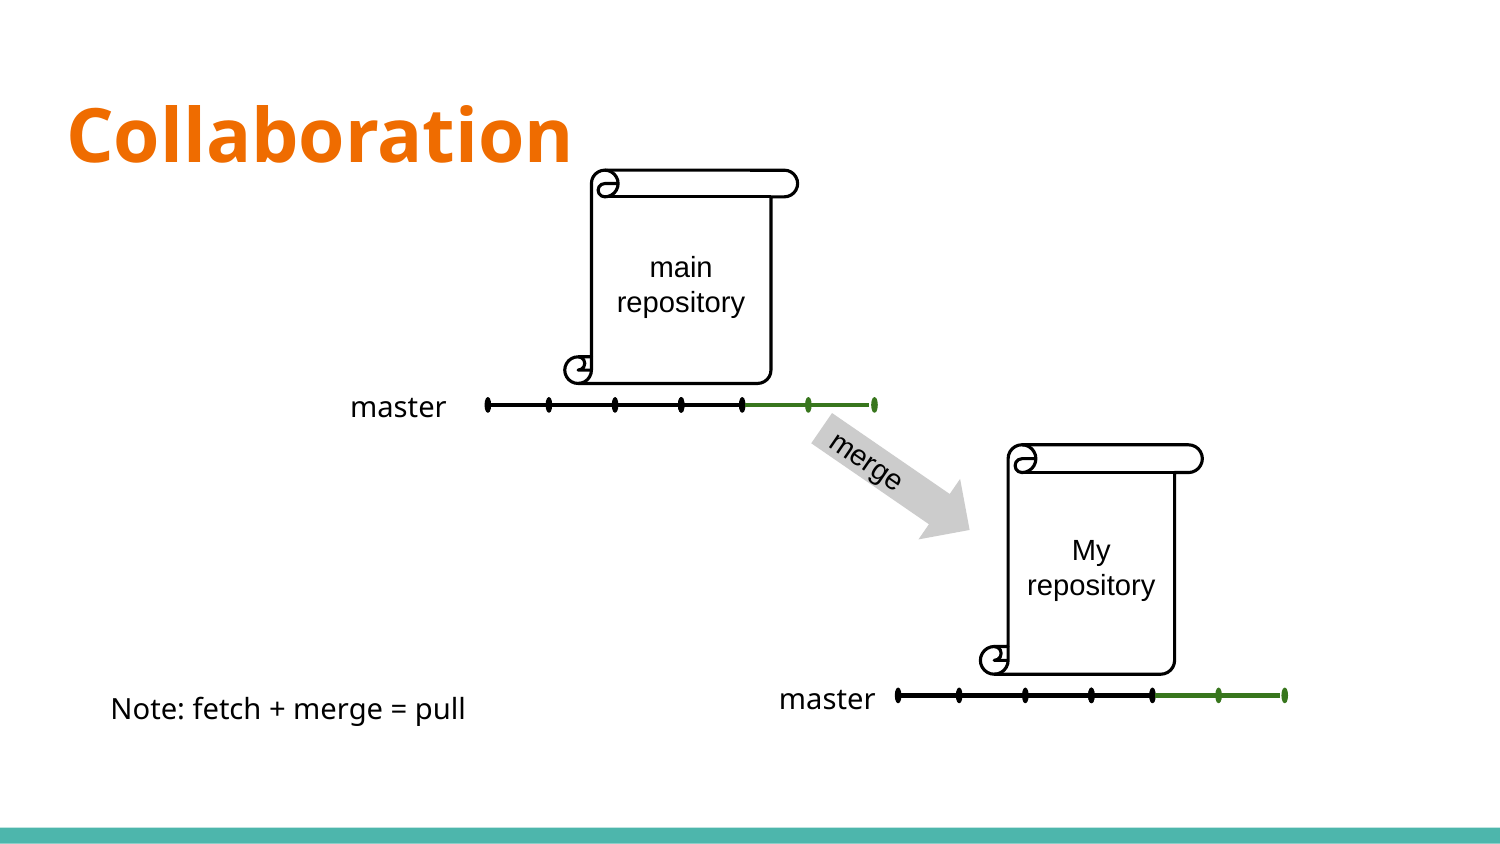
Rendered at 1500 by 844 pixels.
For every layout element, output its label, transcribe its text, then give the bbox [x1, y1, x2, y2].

text_box [1282, 688, 1288, 703]
text_box Note: fetch + merge = pull [95, 675, 521, 740]
text_box [871, 397, 878, 413]
text_box merge [811, 414, 970, 540]
text_box master [335, 372, 467, 412]
text_box [546, 397, 552, 407]
text_box main repository [564, 170, 798, 384]
text_box [805, 397, 811, 405]
text_box [739, 397, 745, 406]
text_box [956, 688, 962, 697]
title Collaboration [51, 72, 1449, 189]
text_box [485, 397, 491, 404]
text_box [1022, 688, 1028, 696]
text_box [1149, 688, 1155, 697]
text_box My repository [980, 444, 1203, 675]
text_box [612, 397, 618, 409]
text_box master [763, 665, 896, 705]
text_box [678, 397, 684, 404]
